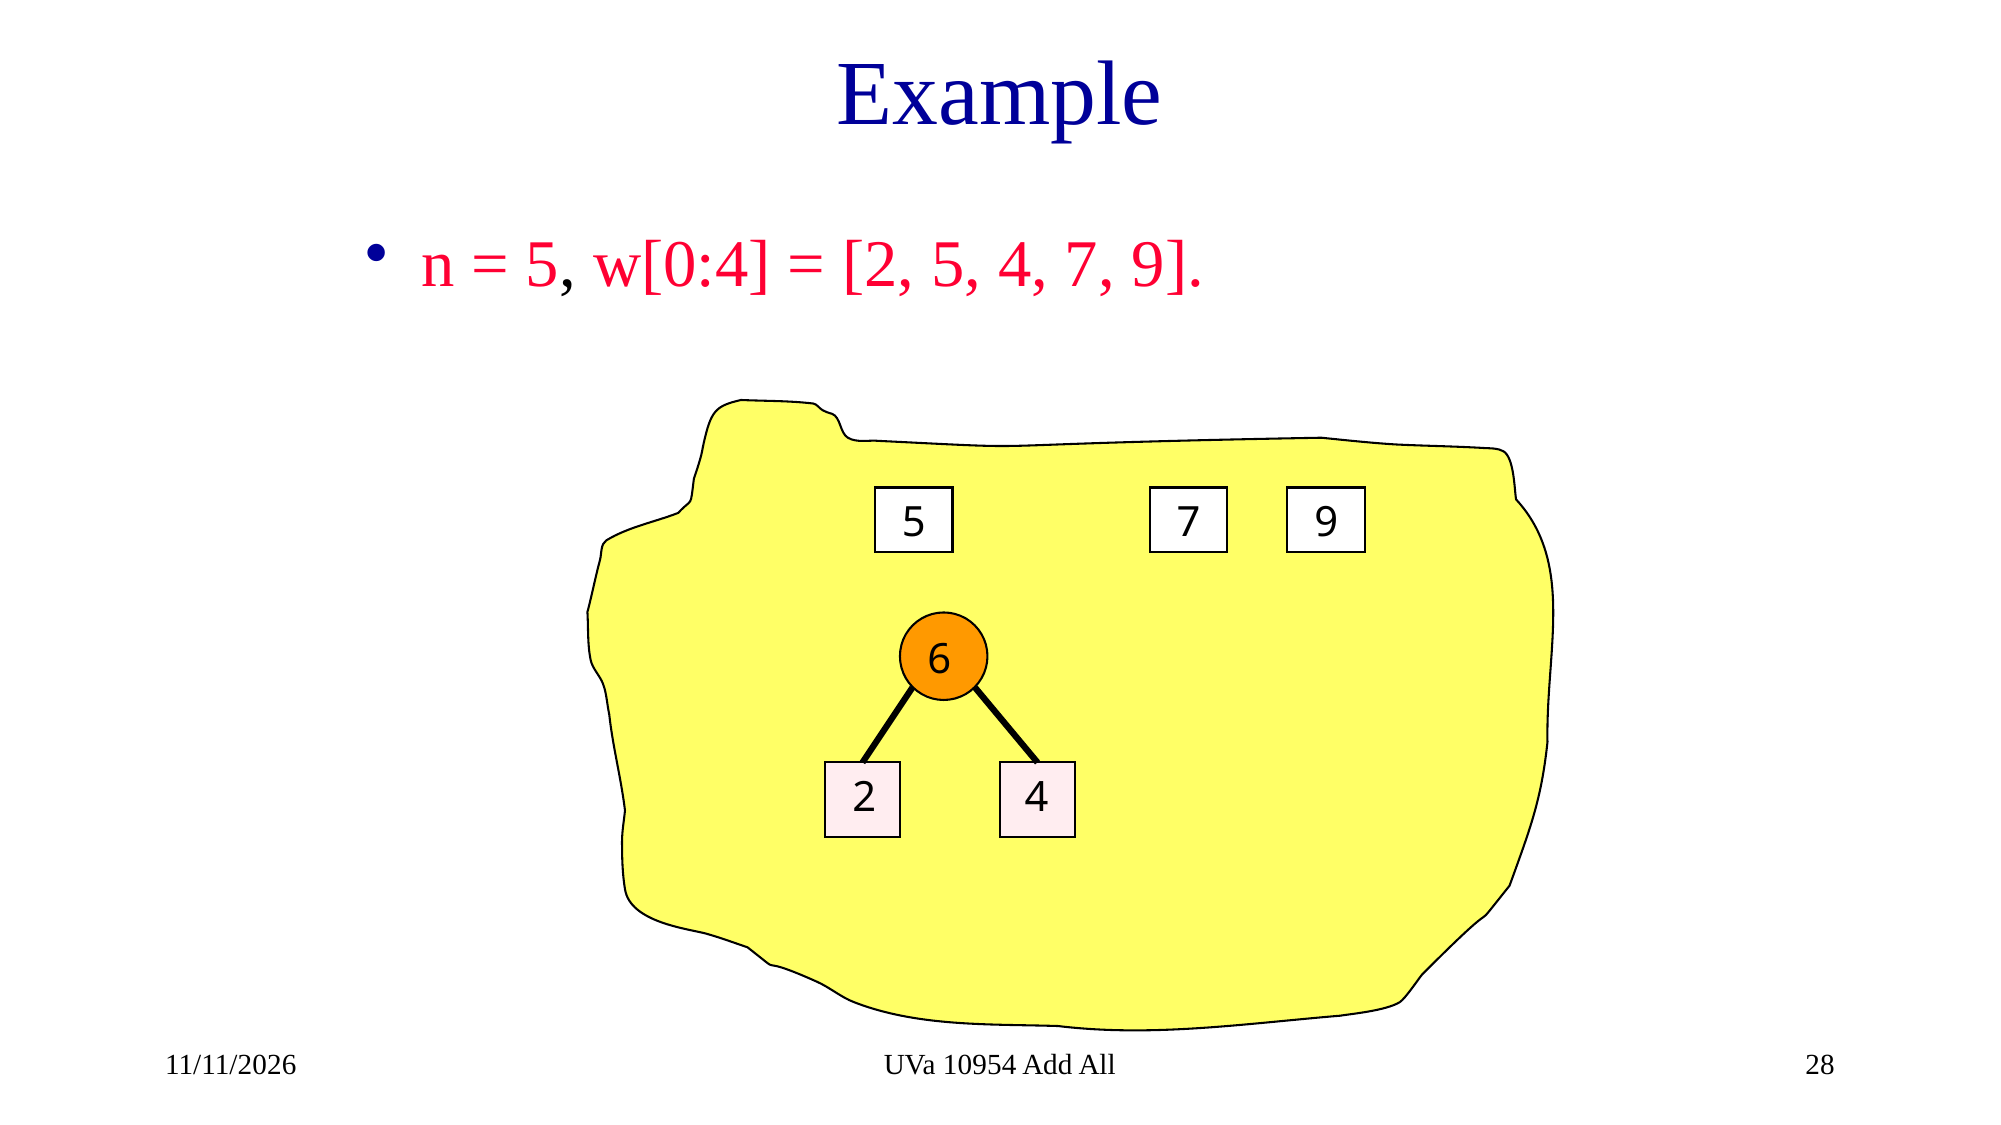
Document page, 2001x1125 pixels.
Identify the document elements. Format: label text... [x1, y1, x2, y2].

text_box [999, 762, 1075, 838]
text_box 9 [1287, 487, 1366, 553]
text_box 7 [1149, 487, 1228, 553]
title Example [362, 0, 1638, 175]
text_box [975, 625, 988, 687]
text_box 6 [912, 624, 975, 690]
slide_number 28 [1433, 1025, 1850, 1100]
text_box 2 [837, 762, 916, 828]
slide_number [150, 1025, 567, 1100]
list n = 5, w[0:4] = [2, 5, 4, 7, 9]. [350, 212, 1625, 313]
footer UVa 10954 Add All [683, 1025, 1317, 1100]
text_box [899, 626, 912, 687]
text_box 4 [1009, 762, 1088, 828]
text_box [914, 612, 974, 624]
text_box [587, 399, 1554, 1025]
text_box [824, 762, 900, 838]
text_box 5 [874, 487, 953, 553]
text_box [915, 690, 972, 700]
